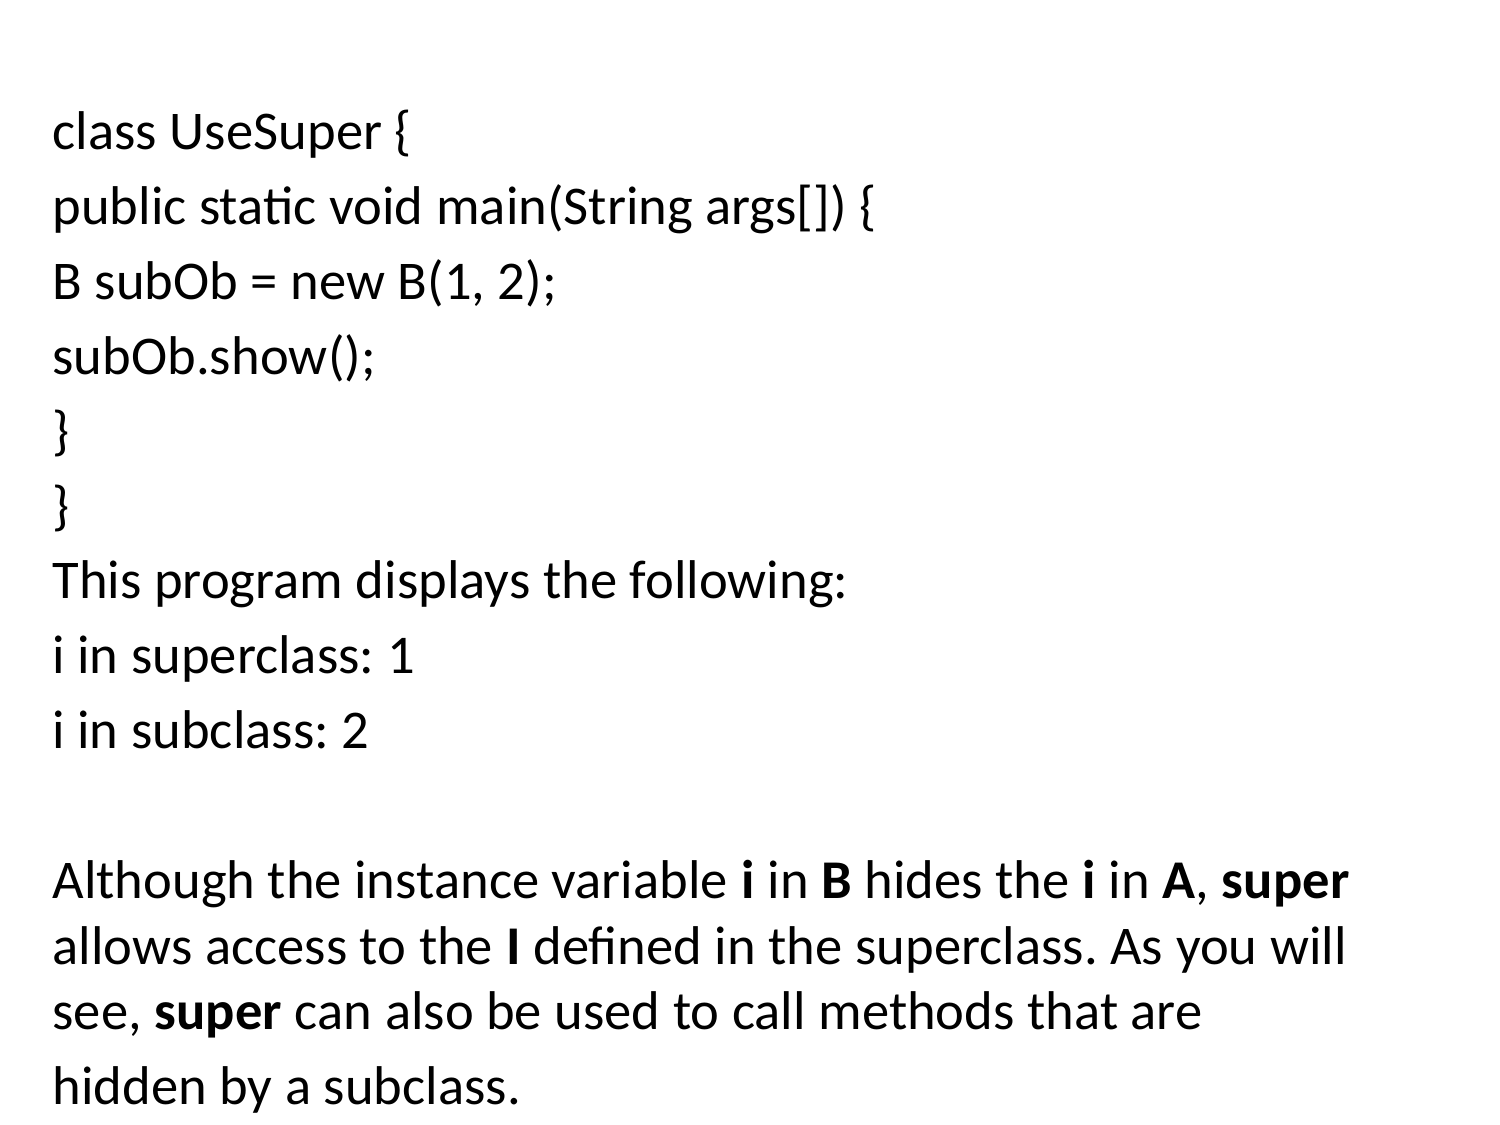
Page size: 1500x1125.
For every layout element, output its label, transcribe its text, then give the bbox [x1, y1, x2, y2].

list class UseSuper { public static void main(String args[]) { B subOb = new B(1, 2); subOb.show(); } } This program displays the following: i in superclass: 1 i in subclass: 2 Although the instance variable i in B hides the i in A, super allows access to the I defined in the superclass. As you will see, super can also be used to call methods that are hidden by a subclass. [37, 87, 1425, 1125]
